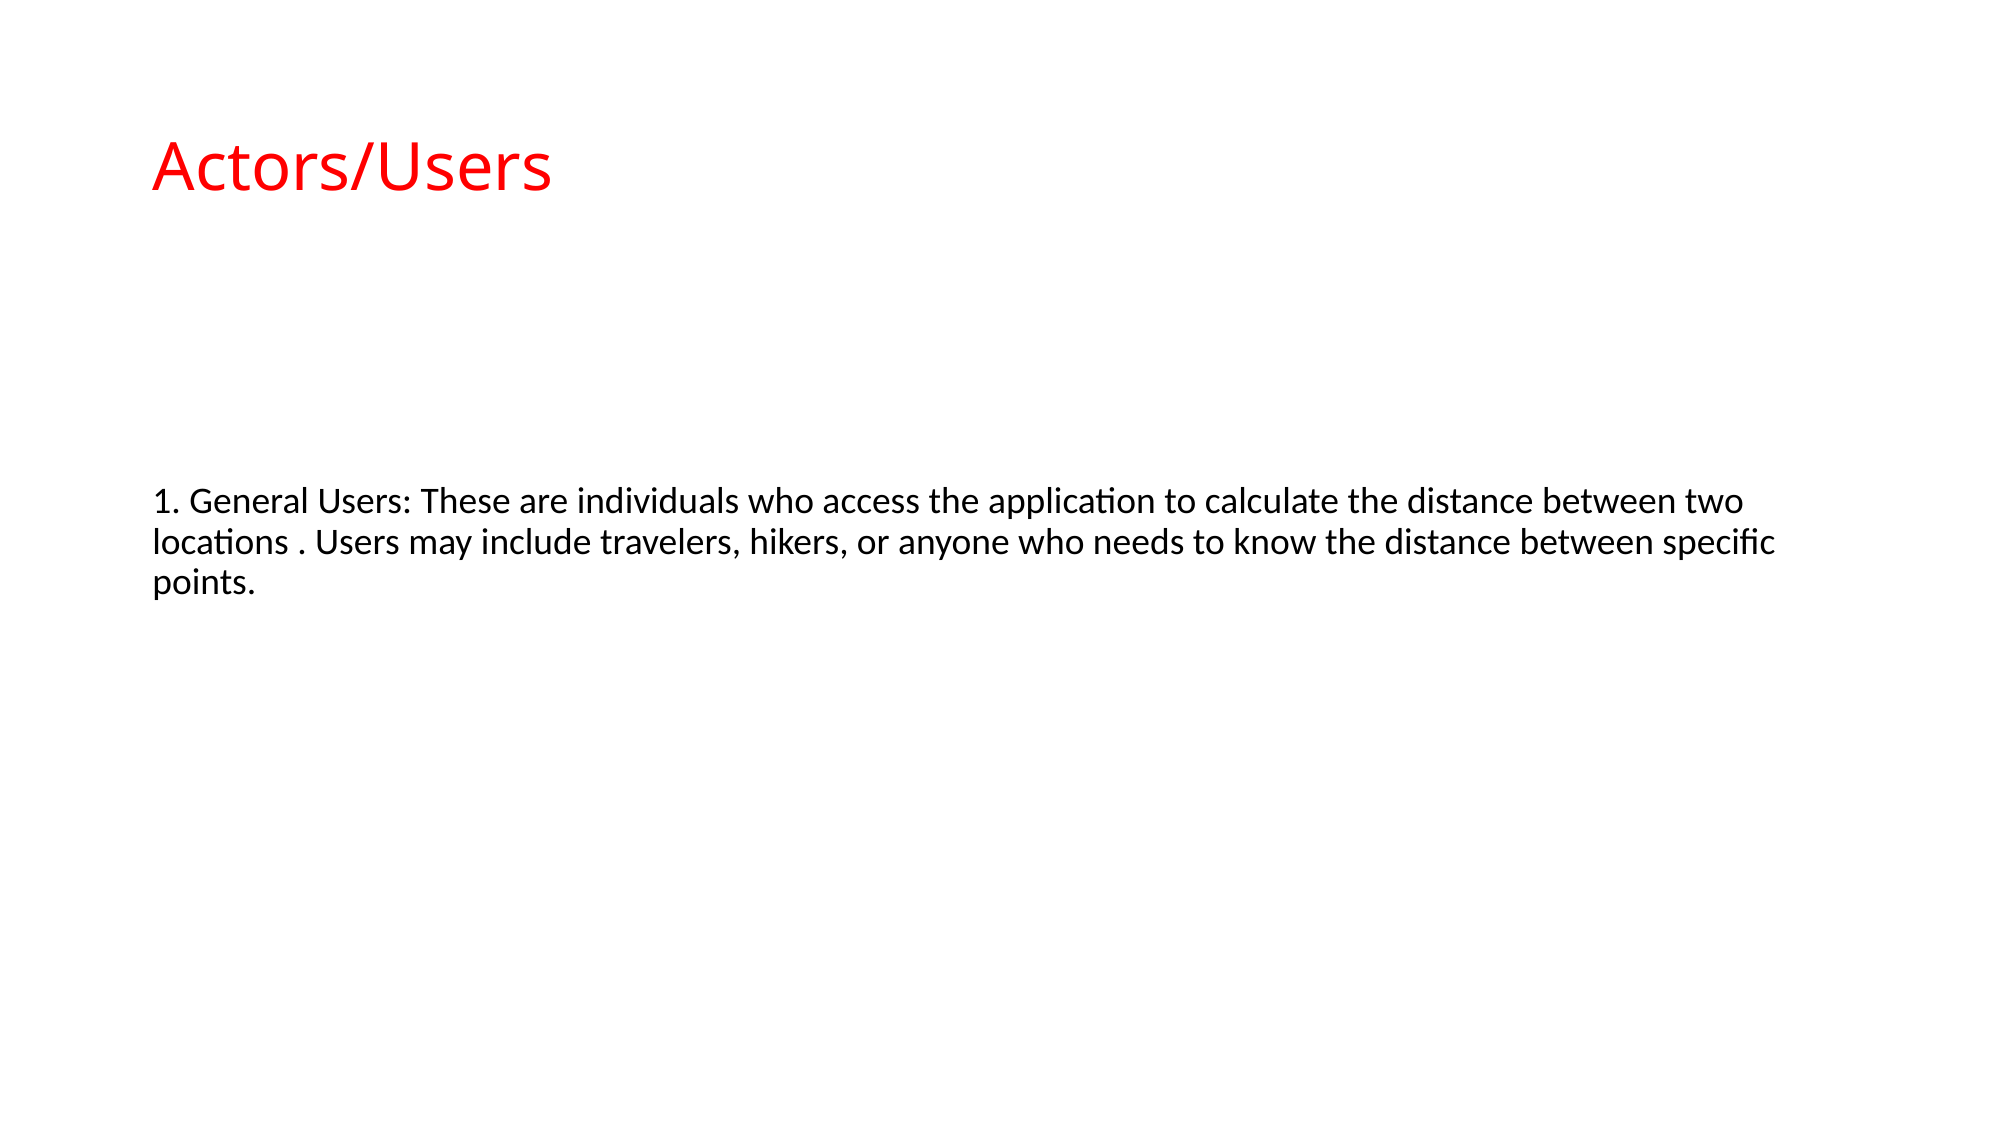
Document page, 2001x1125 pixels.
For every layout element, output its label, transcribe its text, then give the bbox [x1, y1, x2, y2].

list 1. General Users: These are individuals who access the application to calculate the distance between two locations . Users may include travelers, hikers, or anyone who needs to know the distance between specific points. [137, 299, 1863, 1014]
title Actors/Users​ [137, 59, 1863, 278]
